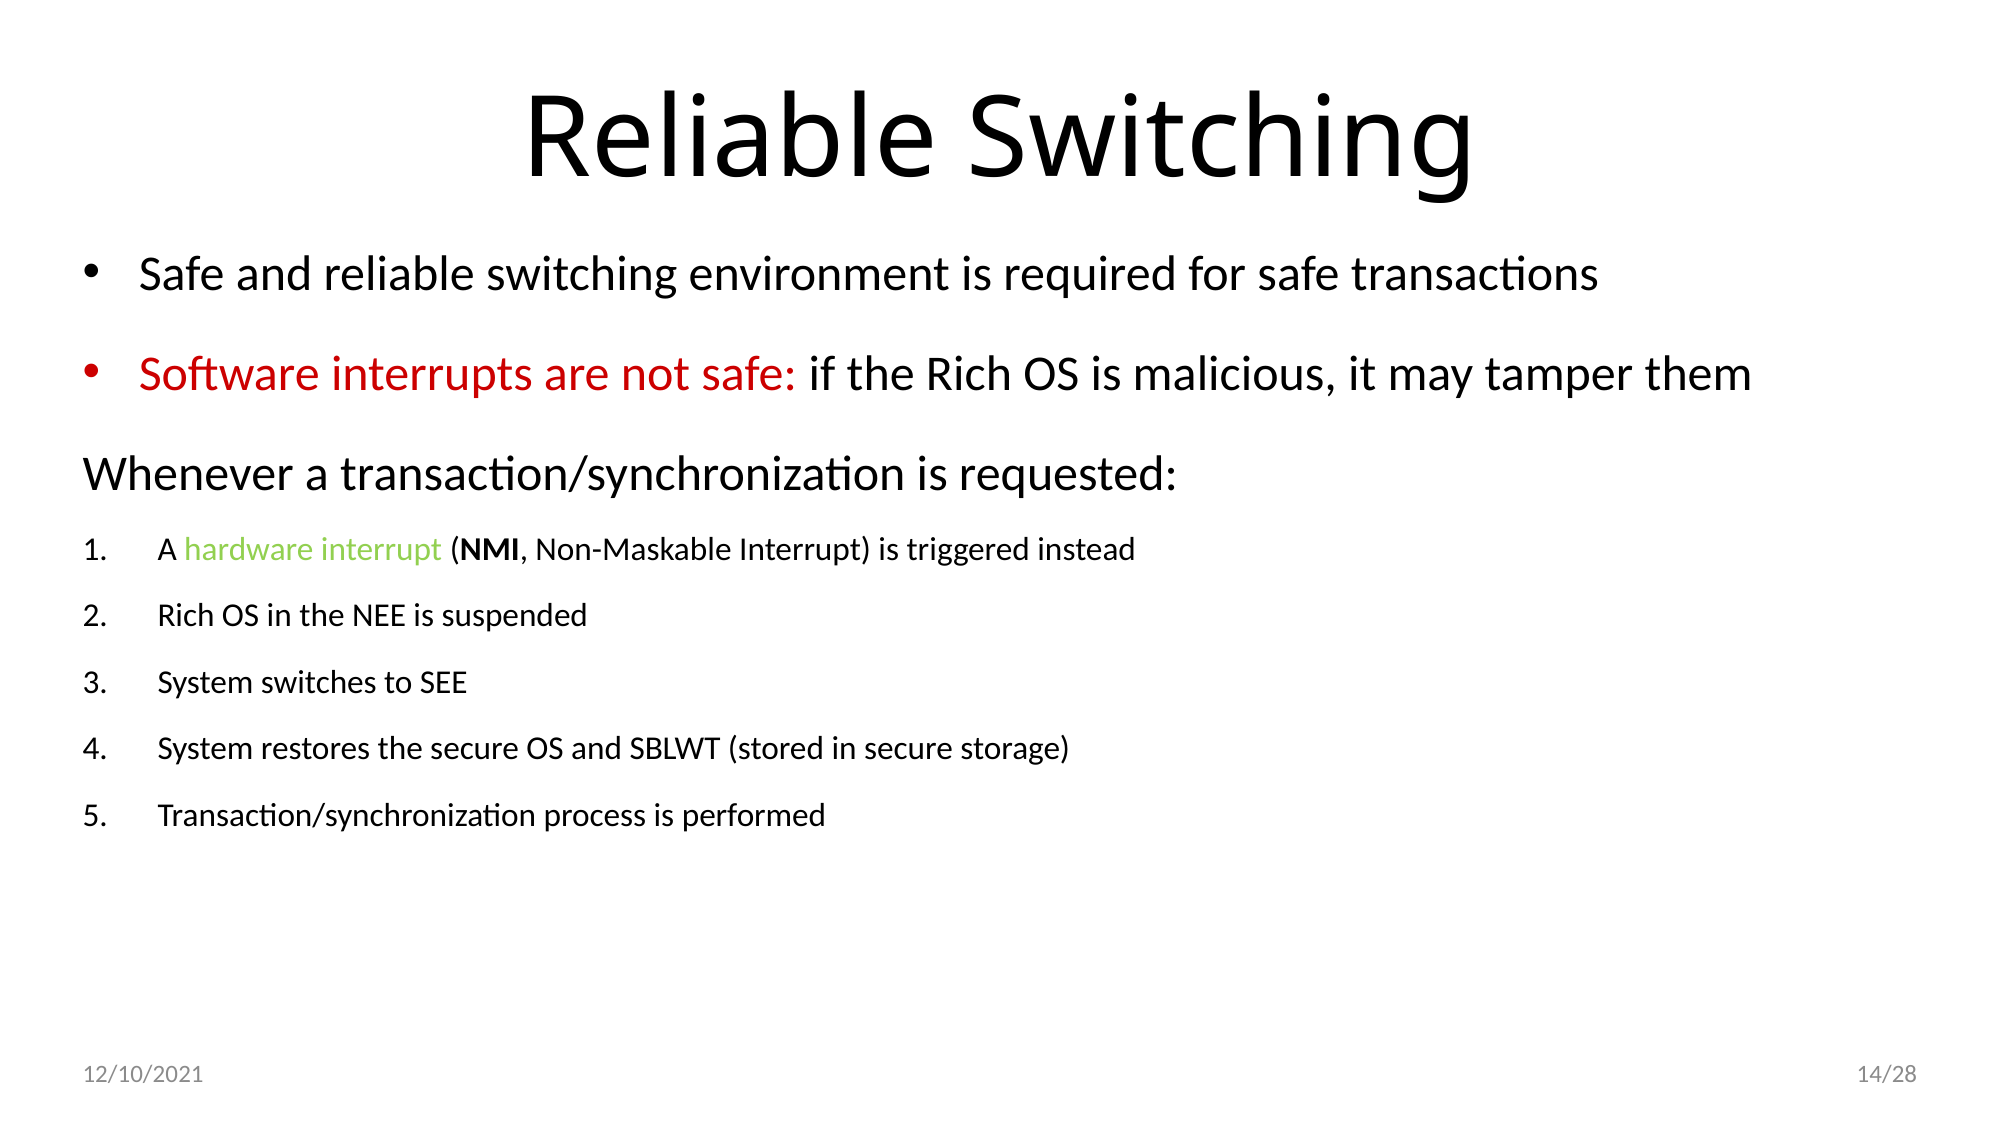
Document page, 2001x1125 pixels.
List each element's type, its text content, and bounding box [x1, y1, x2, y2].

text_box Reliable Switching [245, 55, 1755, 202]
slide_number 14/28 [1582, 1042, 1933, 1103]
text_box Safe and reliable switching environment is required for safe transactions Software interrupts are not safe: if the Rich OS is malicious, it may tamper them Whenever a transaction/synchronization is requested: A hardware interrupt (NMI, Non-Maskable Interrupt) is triggered instead Rich OS in the NEE is suspended System switches to SEE System restores the secure OS and SBLWT (stored in secure storage) Transaction/synchronization process is performed [67, 202, 1908, 1100]
